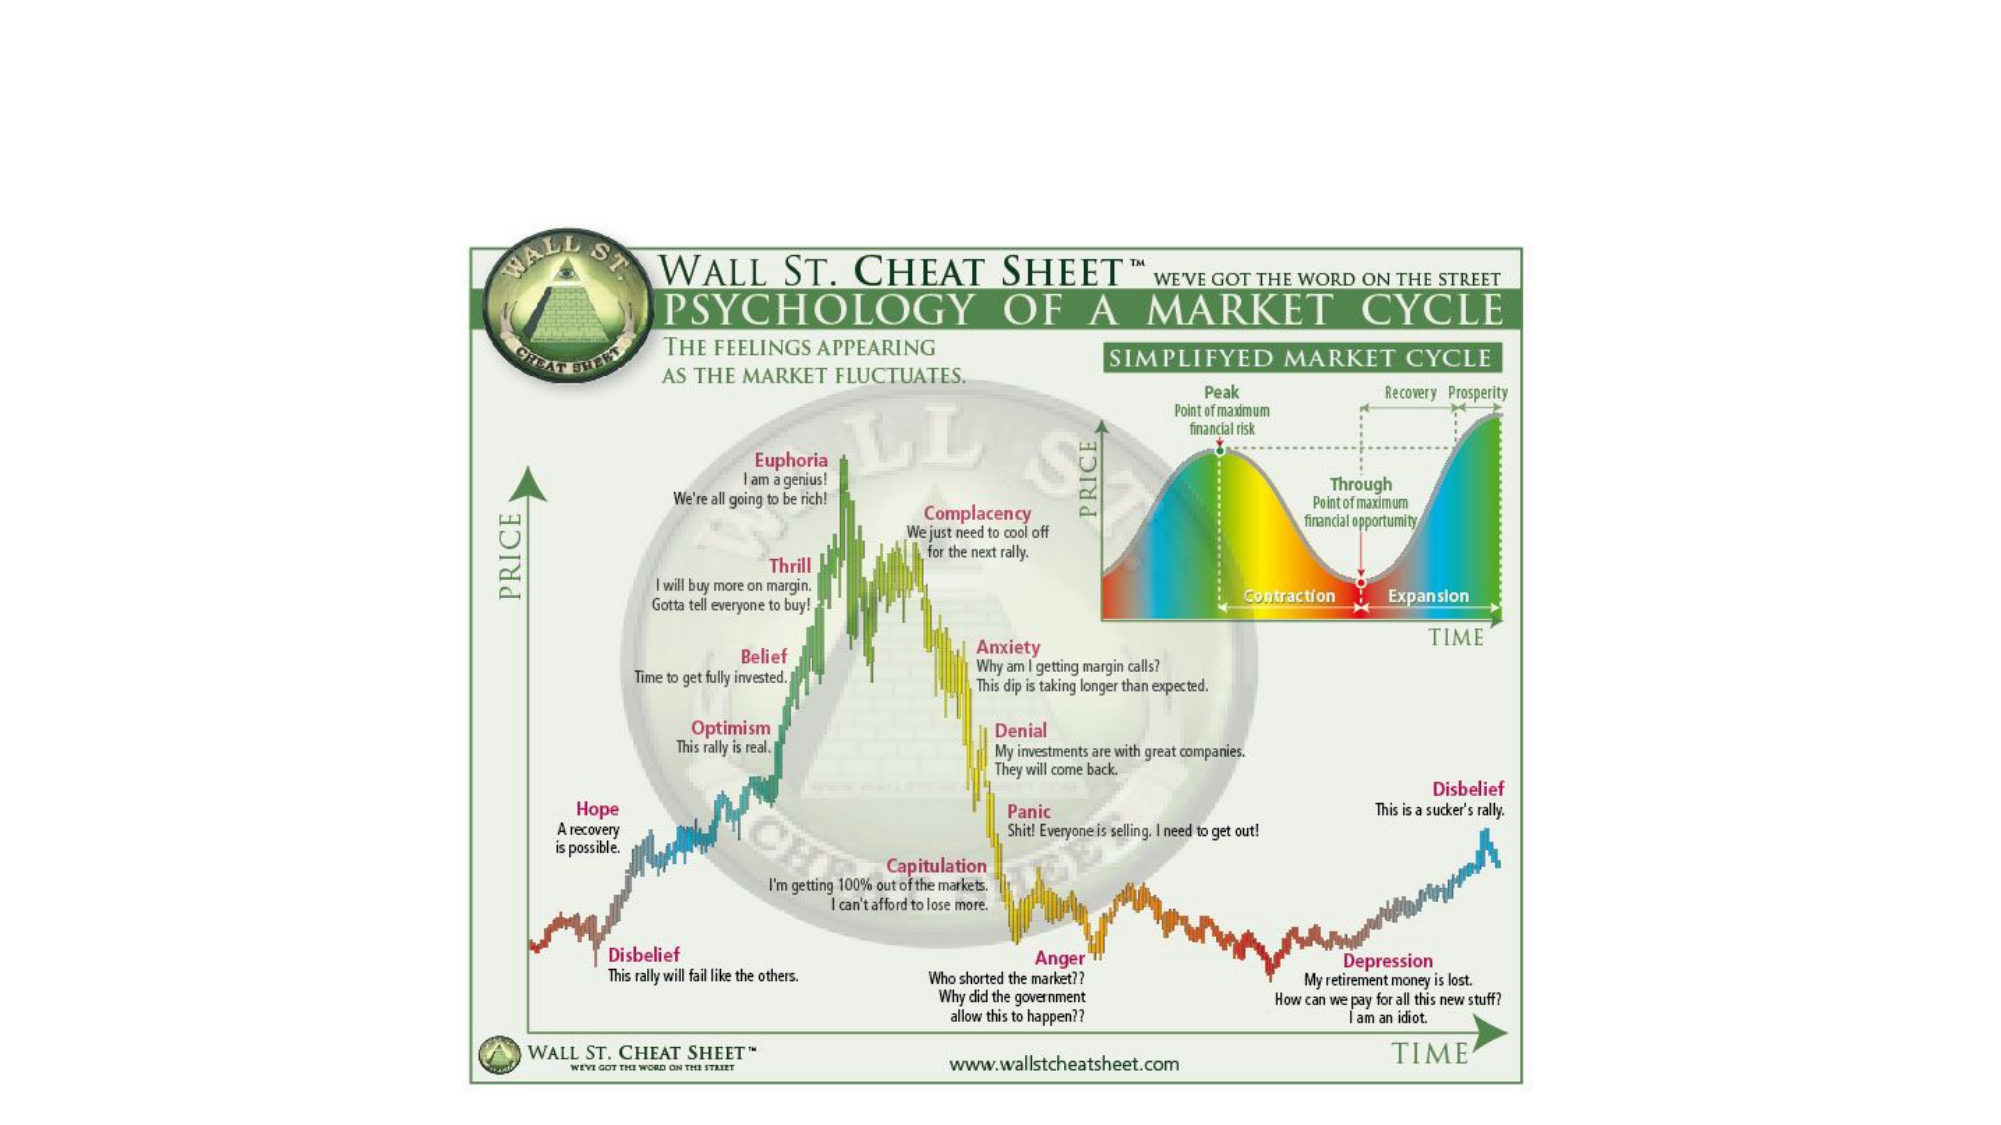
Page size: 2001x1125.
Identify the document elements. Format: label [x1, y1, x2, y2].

list [462, 223, 1533, 1093]
